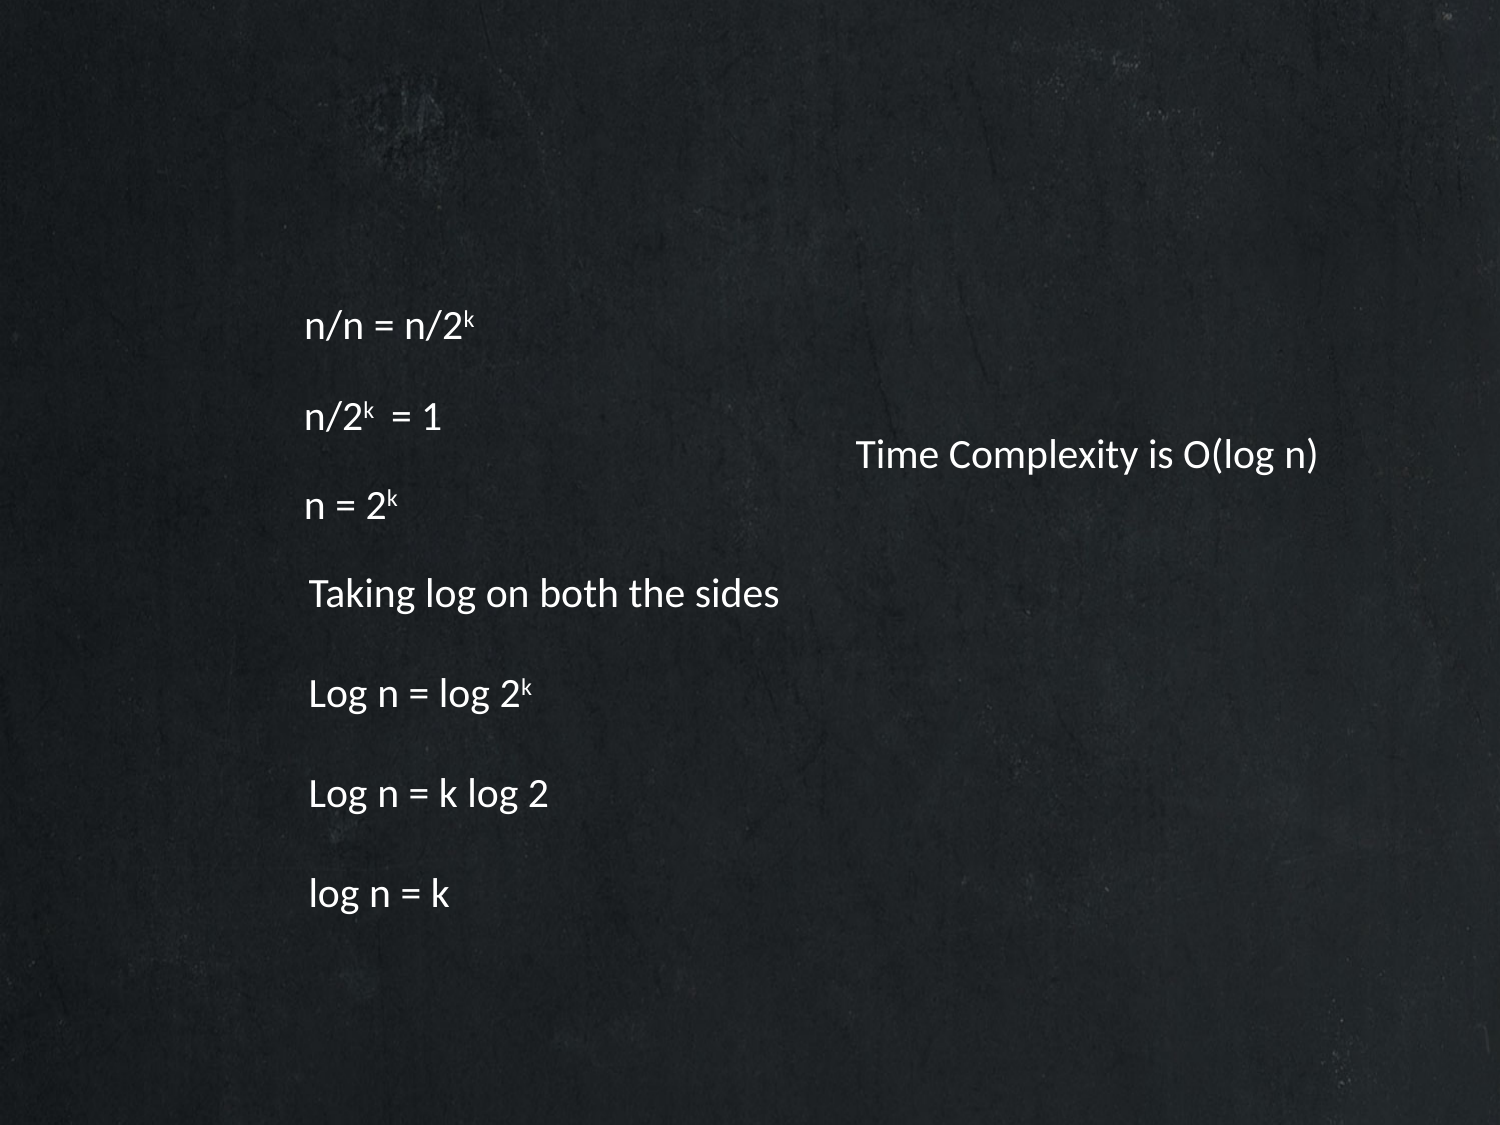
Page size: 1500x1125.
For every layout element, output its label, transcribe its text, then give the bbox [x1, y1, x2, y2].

text_box n/n = n/2k [289, 290, 1085, 406]
text_box Time Complexity is O(log n) [840, 419, 1435, 485]
text_box n/2k = 1 [289, 381, 1040, 447]
text_box n = 2k [289, 470, 479, 535]
picture [0, 0, 1500, 1125]
text_box Taking log on both the sides Log n = log 2k Log n = k log 2 log n = k [293, 558, 963, 974]
